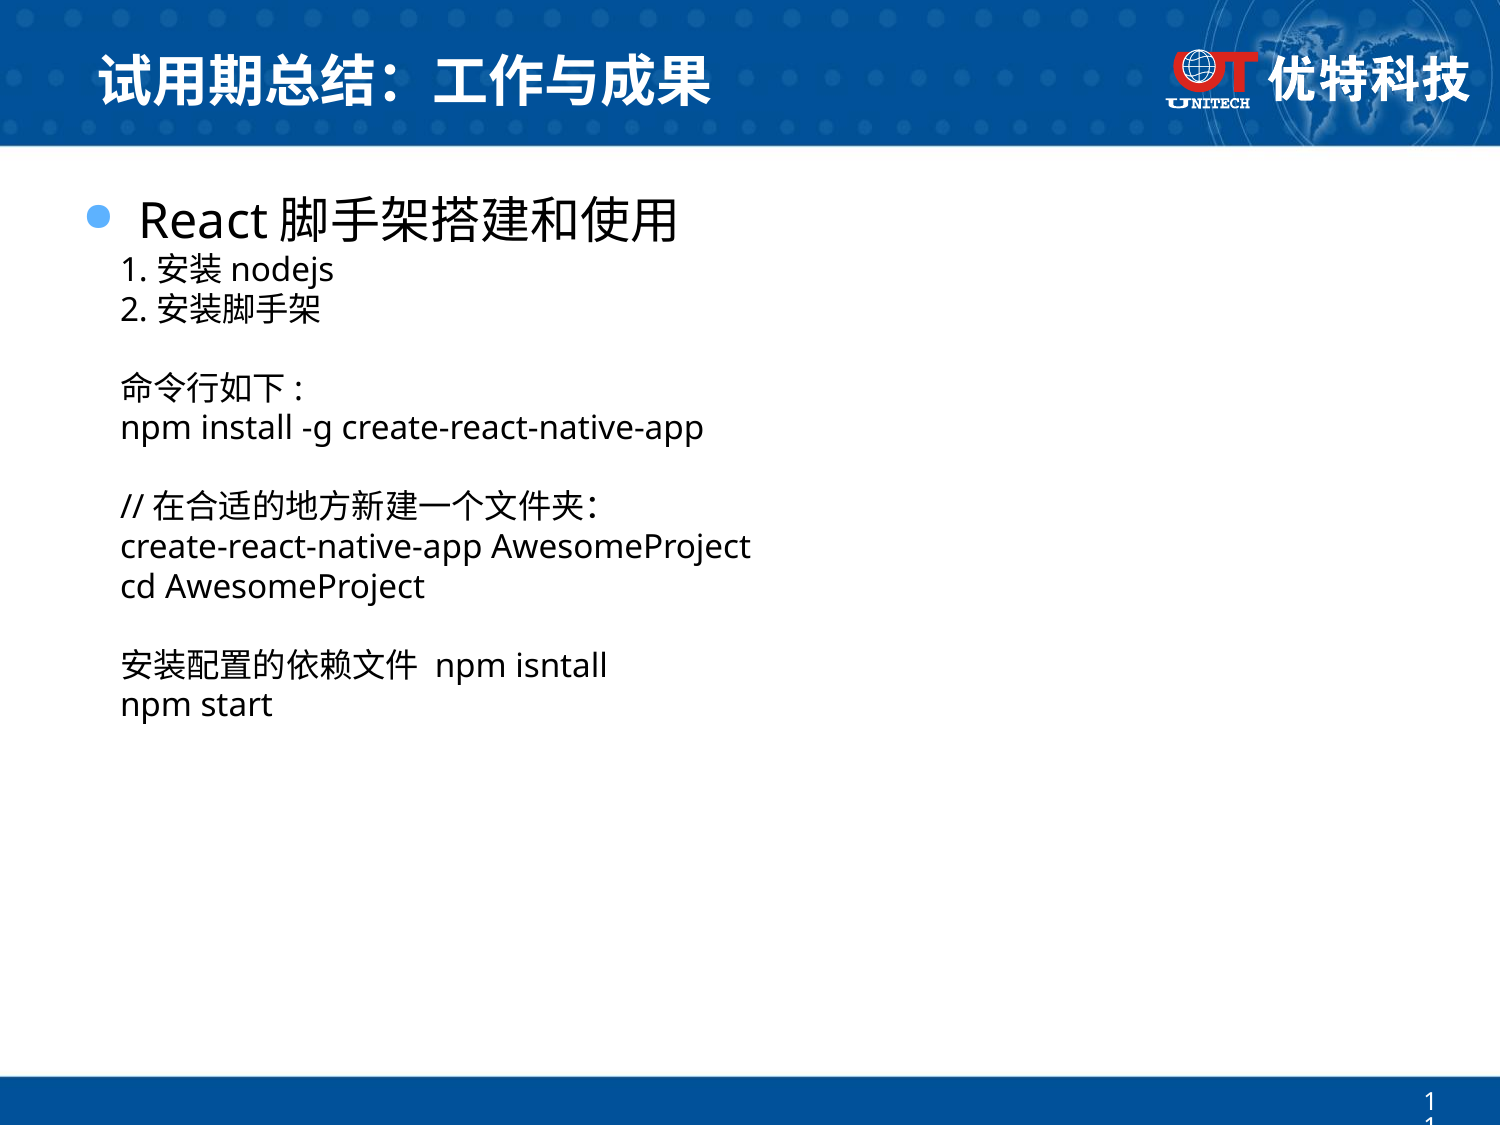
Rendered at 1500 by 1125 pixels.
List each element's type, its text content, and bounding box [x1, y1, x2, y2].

list React脚手架搭建和使用 1.安装nodejs 2.安装脚手架 命令行如下: npm install -g create-react-native-app //在合适的地方新建一个文件夹： create-react-native-app AwesomeProject cd AwesomeProject 安装配置的依赖文件 npm isntall npm start [74, 168, 1426, 1040]
picture [0, 0, 1500, 1125]
title 试用期总结：工作与成果 [88, 32, 1053, 126]
slide_number 11 [1415, 1077, 1460, 1123]
